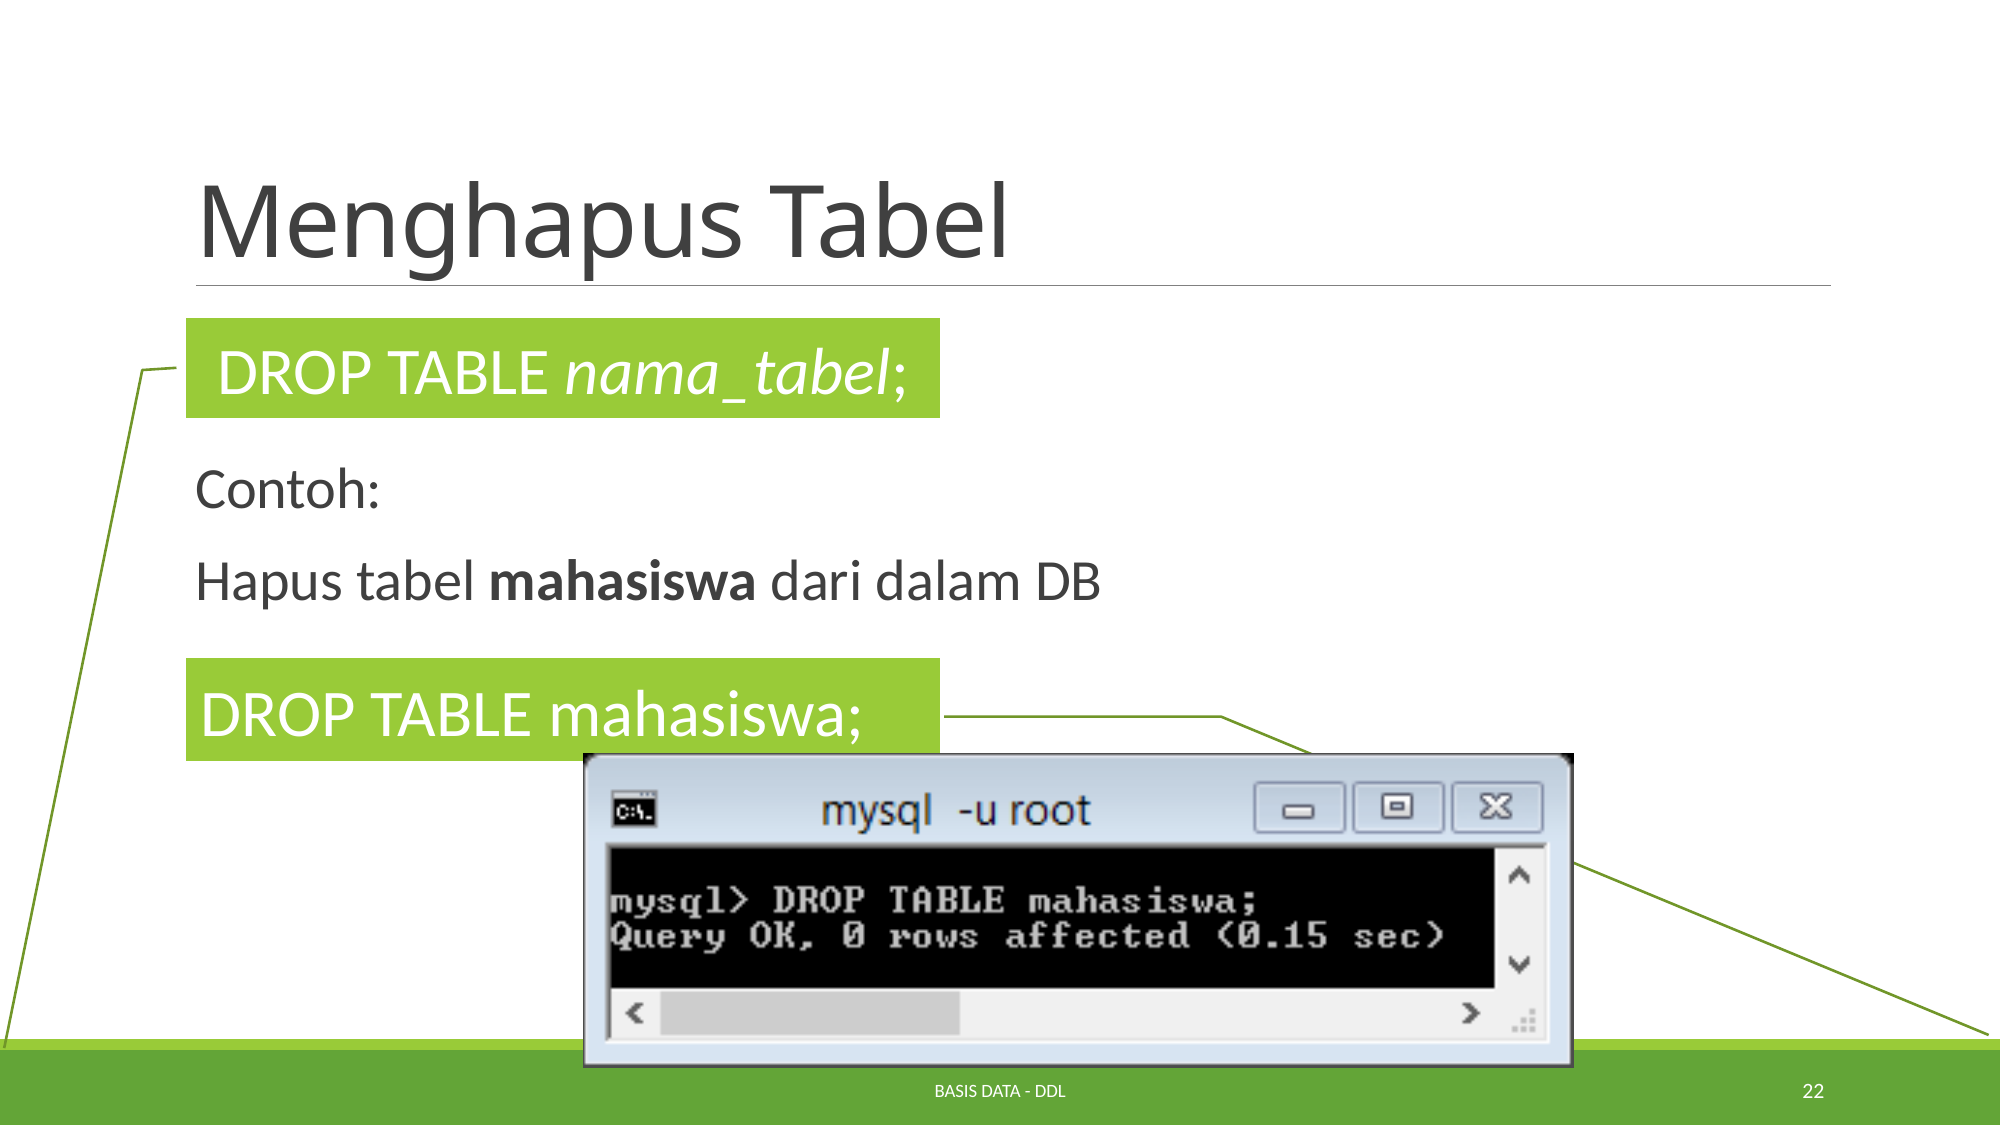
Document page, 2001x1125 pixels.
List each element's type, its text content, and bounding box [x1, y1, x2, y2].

text_box DROP TABLE mahasiswa; [186, 658, 940, 761]
text_box DROP TABLE mahasiswa; [1583, 865, 1990, 1037]
slide_number 22 [1624, 1059, 1840, 1120]
text_box DROP TABLE mahasiswa; [944, 715, 1305, 750]
text_box DROP TABLE nama_tabel; [186, 318, 940, 418]
text_box DROP TABLE nama_tabel; [2, 366, 177, 1049]
title Menghapus Tabel [180, 47, 1830, 285]
list Contoh: Hapus tabel mahasiswa dari dalam DB [180, 450, 1830, 658]
picture [583, 753, 1575, 1068]
footer Basis Data - DDL [604, 1076, 1396, 1120]
